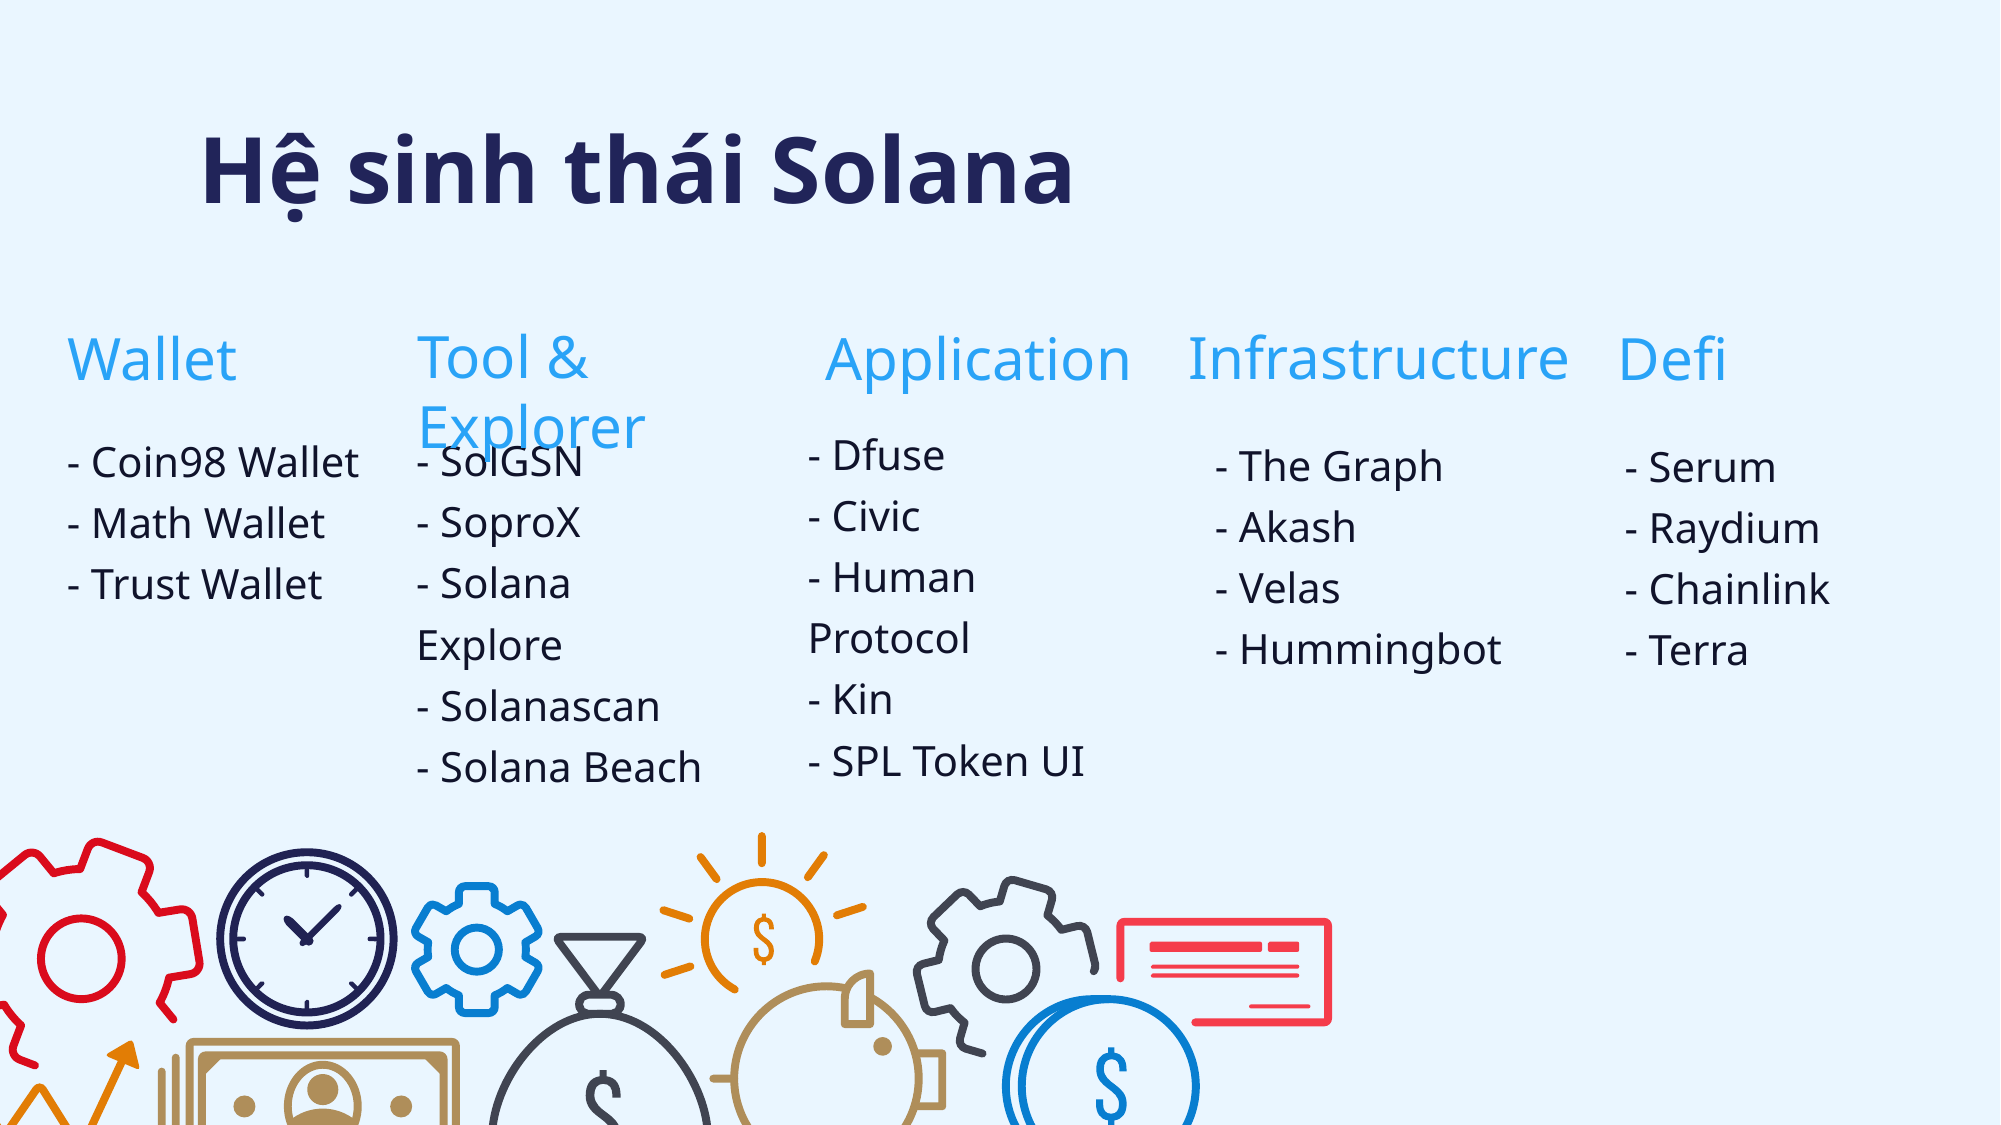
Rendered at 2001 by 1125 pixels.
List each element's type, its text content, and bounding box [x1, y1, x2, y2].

text_box Application [810, 314, 1147, 400]
text_box Tool & Explorer [402, 313, 804, 468]
text_box - Coin98 Wallet - Math Wallet - Trust Wallet [52, 416, 381, 615]
text_box - SolGSN - SoproX - Solana Explore - Solanascan - Solana Beach [401, 416, 722, 798]
text_box - The Graph - Akash - Velas - Hummingbot [1200, 421, 1530, 681]
text_box Wallet [52, 314, 252, 400]
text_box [0, 832, 1333, 1125]
text_box - Dfuse - Civic - Human Protocol - Kin - SPL Token UI [792, 410, 1150, 792]
text_box Defi [1603, 314, 1743, 400]
text_box Hệ sinh thái Solana [183, 104, 1411, 229]
text_box - Serum - Raydium - Chainlink - Terra [1609, 422, 2000, 682]
text_box Infrastructure [1174, 313, 1585, 399]
